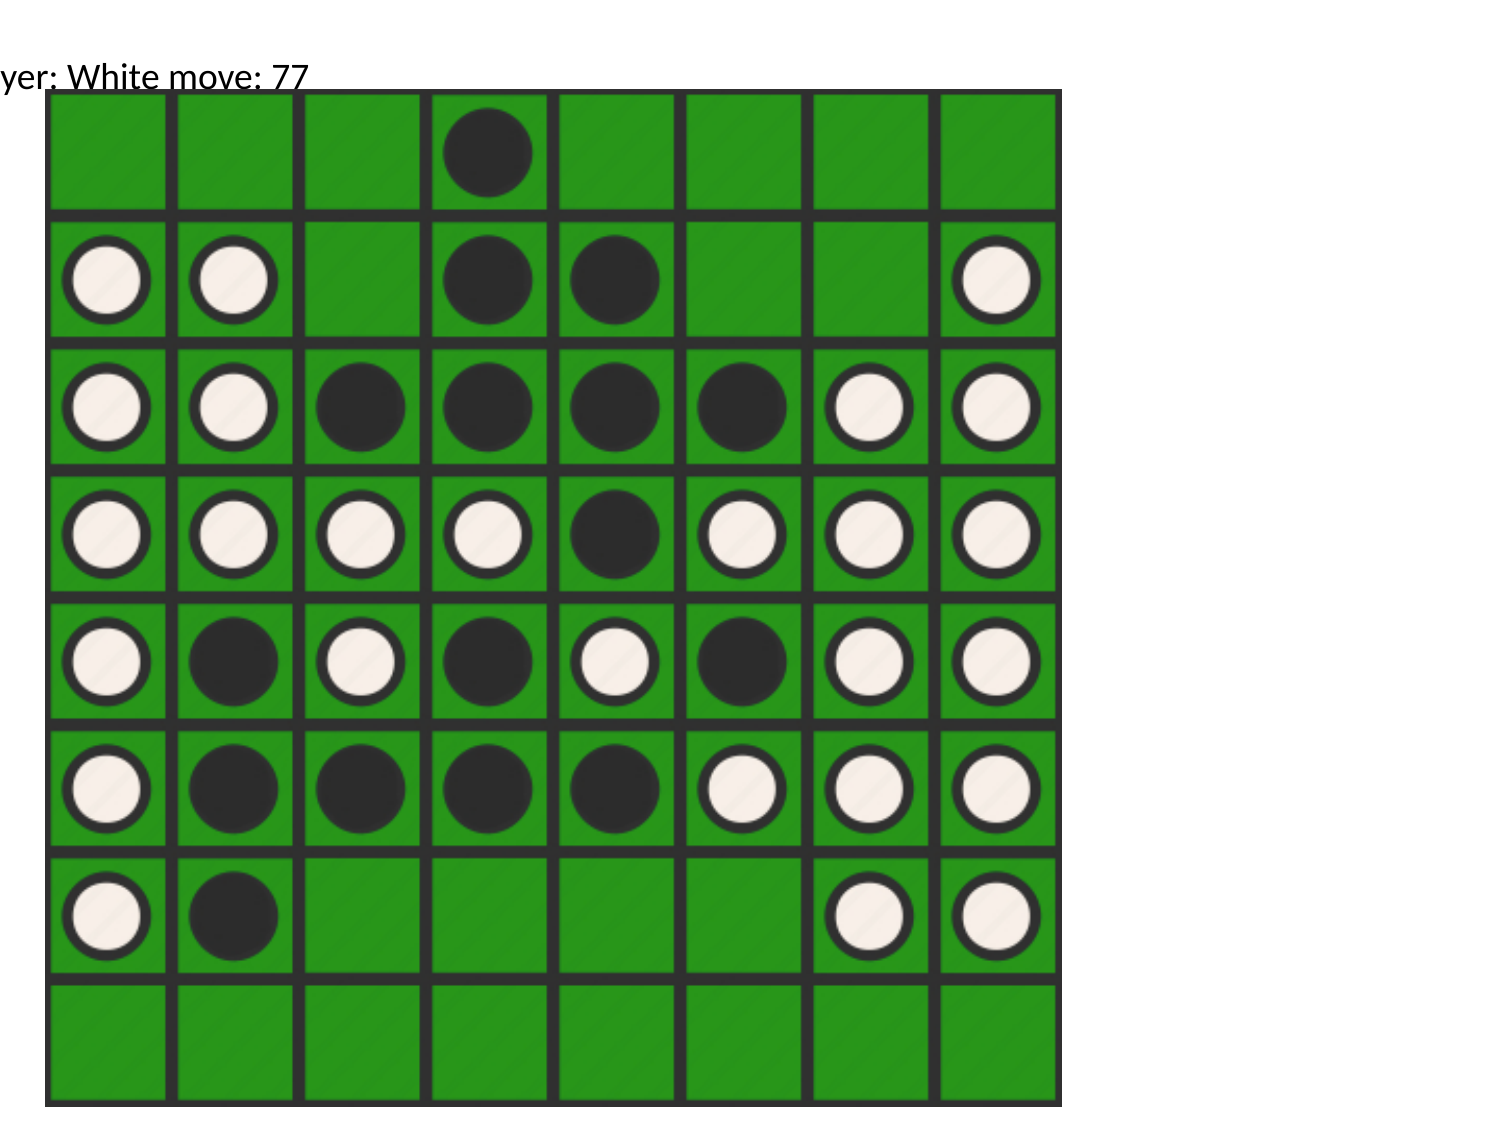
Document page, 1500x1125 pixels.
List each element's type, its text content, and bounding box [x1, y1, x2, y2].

text_box turn: 38 player: White move: 77 [0, 44, 325, 105]
picture [44, 89, 1062, 1107]
